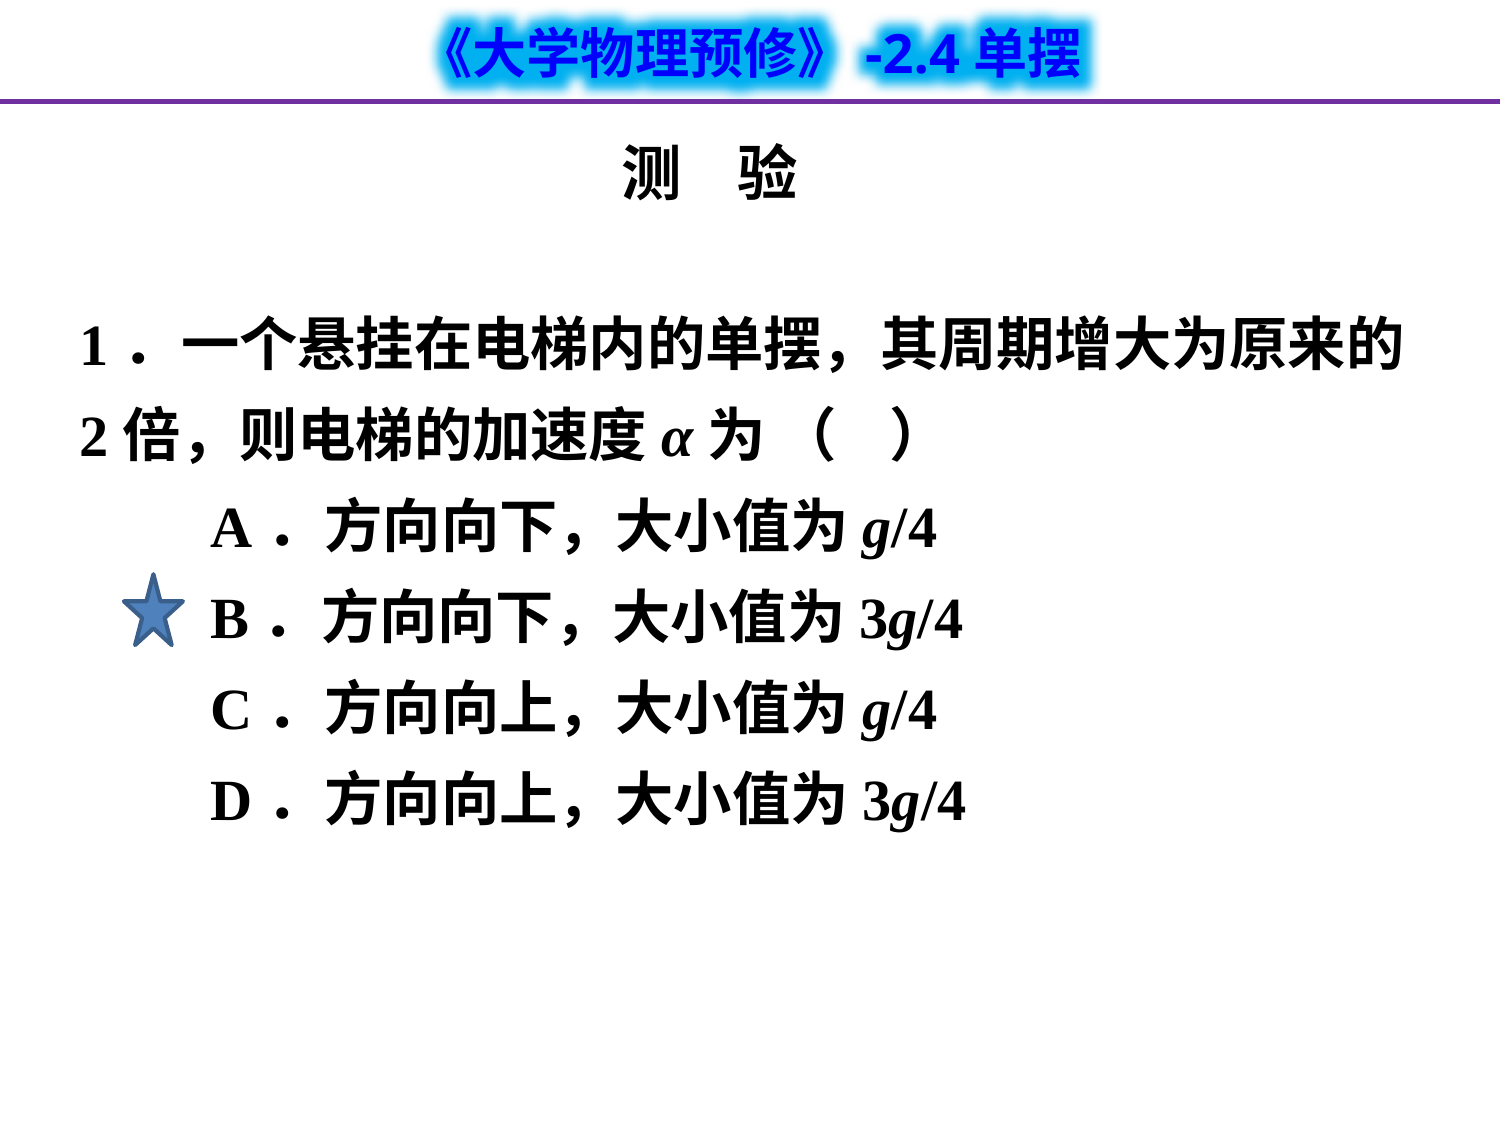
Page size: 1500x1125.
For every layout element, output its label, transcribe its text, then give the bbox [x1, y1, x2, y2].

text_box 测 验 [608, 128, 880, 215]
text_box 1．一个悬挂在电梯内的单摆，其周期增大为原来的2倍，则电梯的加速度α为 （ ） A．方向向下，大小值为g/4 B．方向向下，大小值为3g/4 C．方向向上，大小值为g/4 D．方向向上，大小值为3g/4 [64, 278, 1459, 840]
text_box [121, 572, 185, 647]
